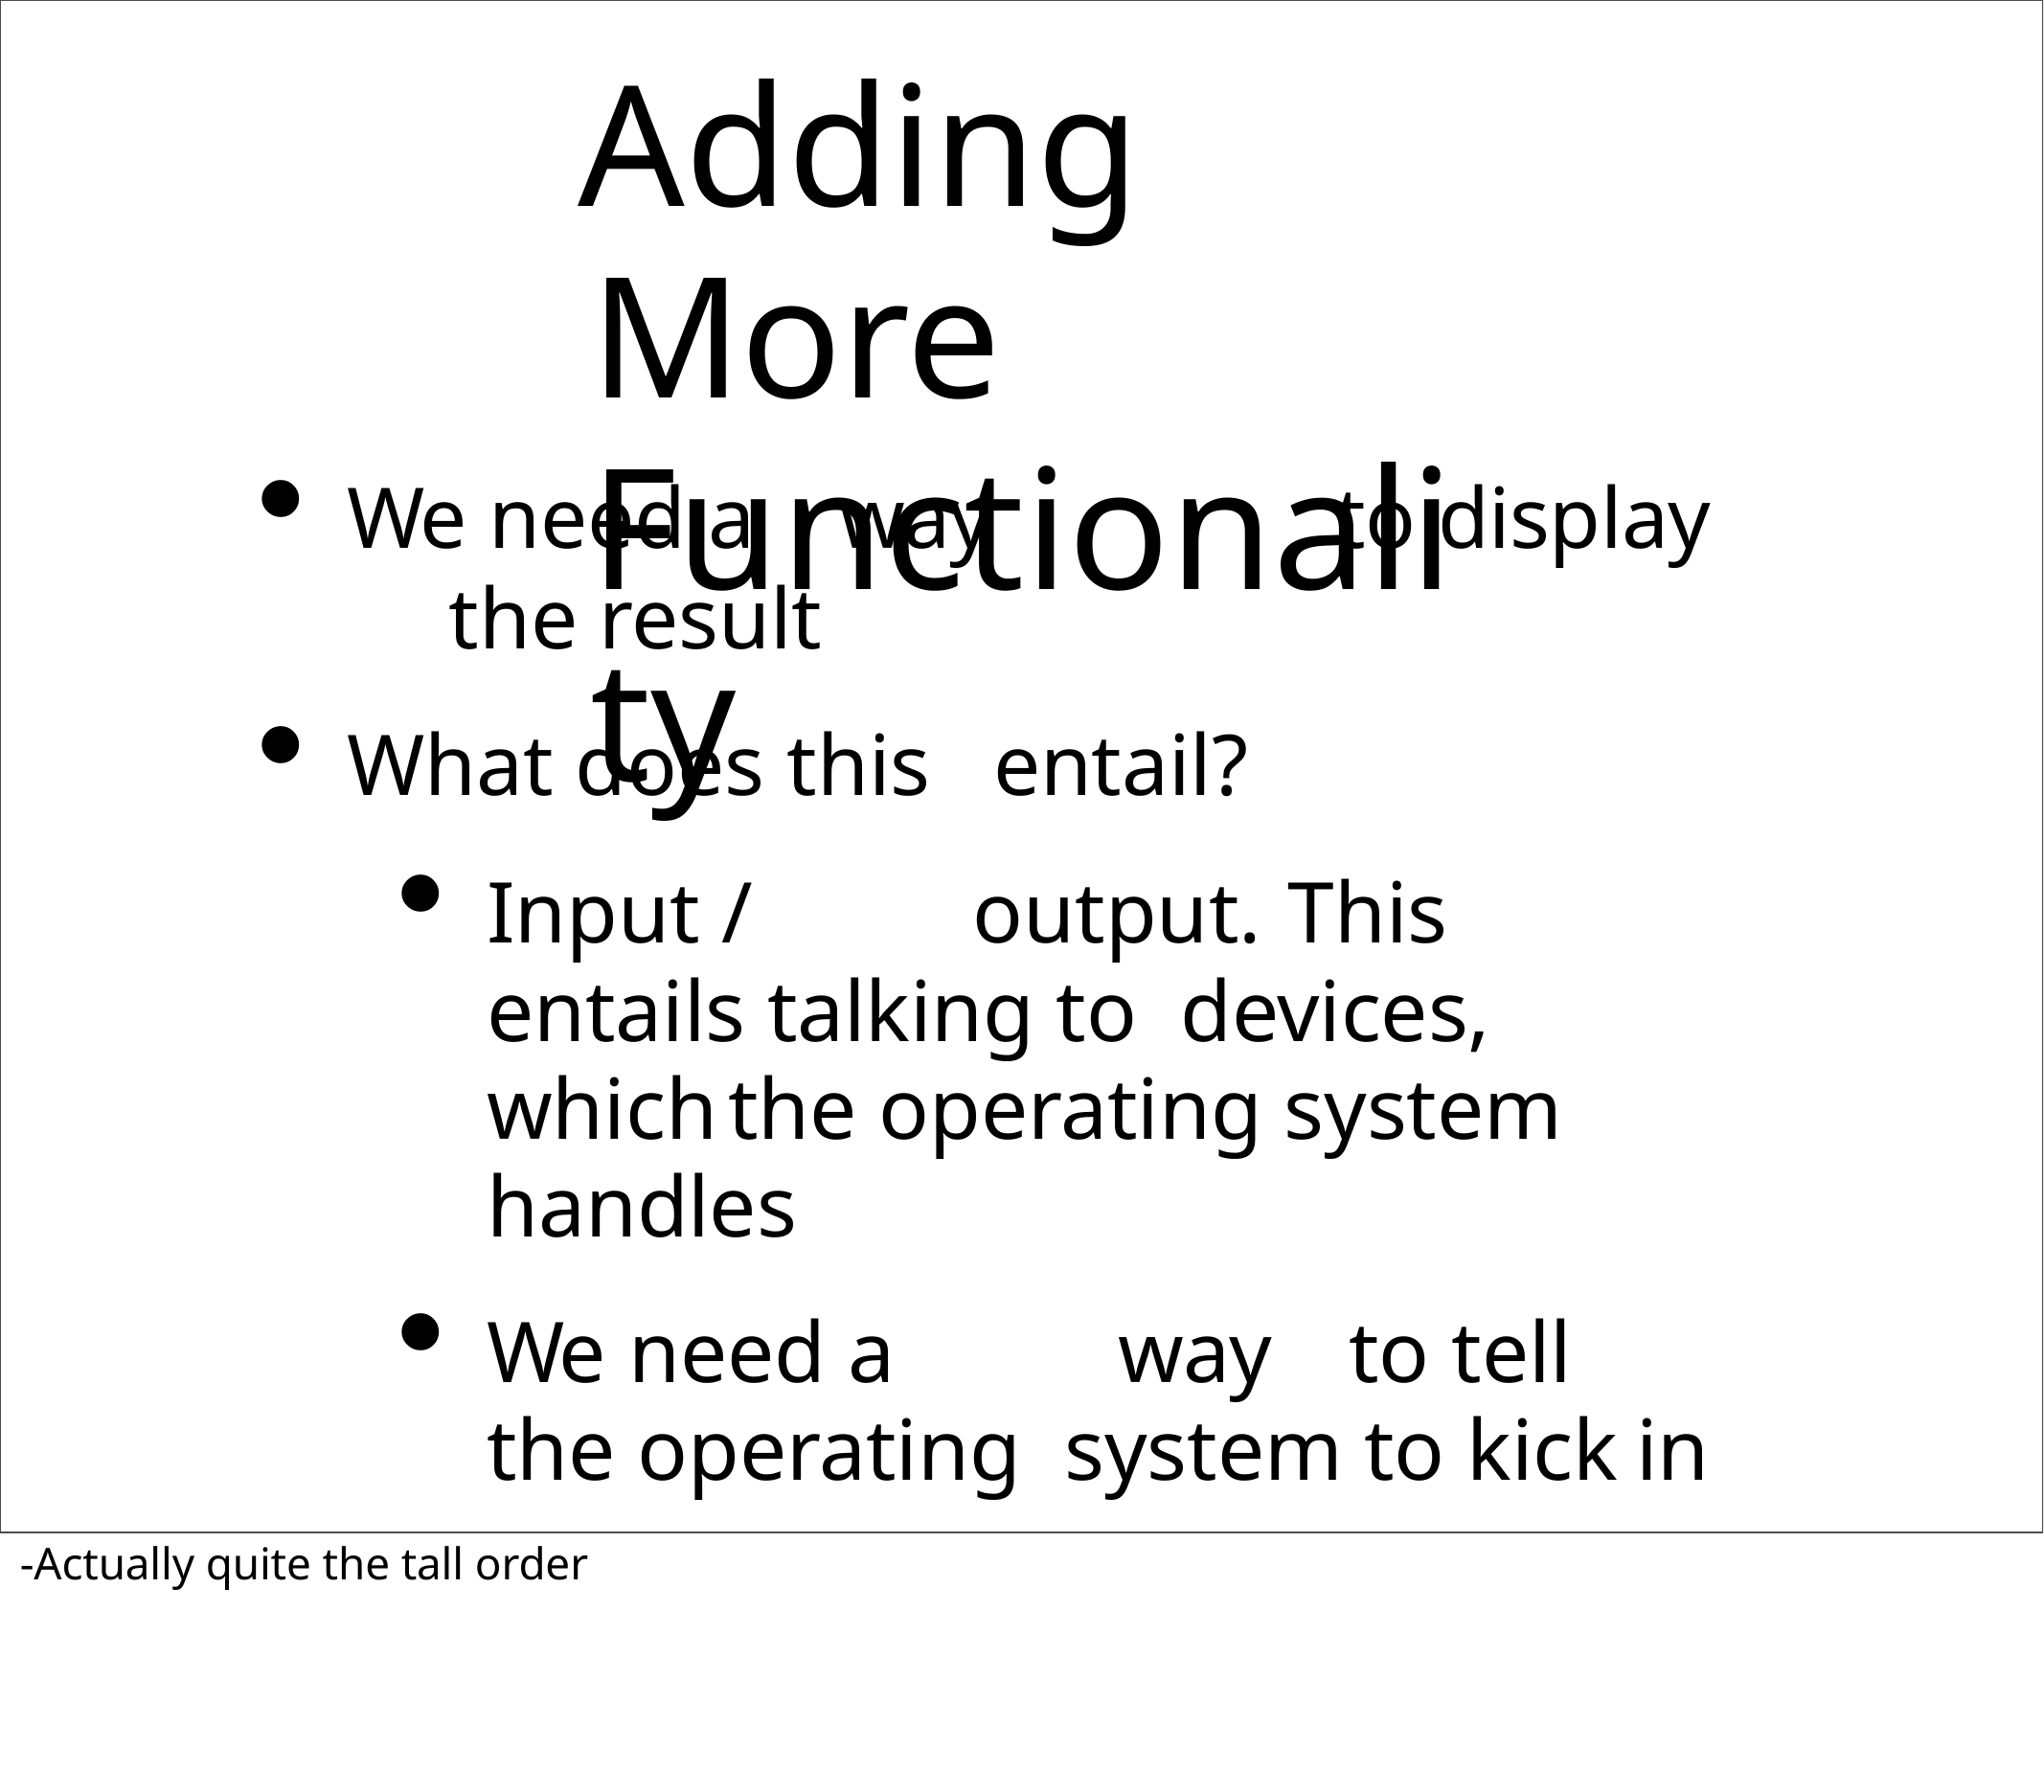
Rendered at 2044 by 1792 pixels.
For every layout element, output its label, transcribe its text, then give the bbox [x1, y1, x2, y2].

text_box -Actually quite the tall order [17, 1533, 630, 1589]
text_box [0, 0, 2044, 1532]
